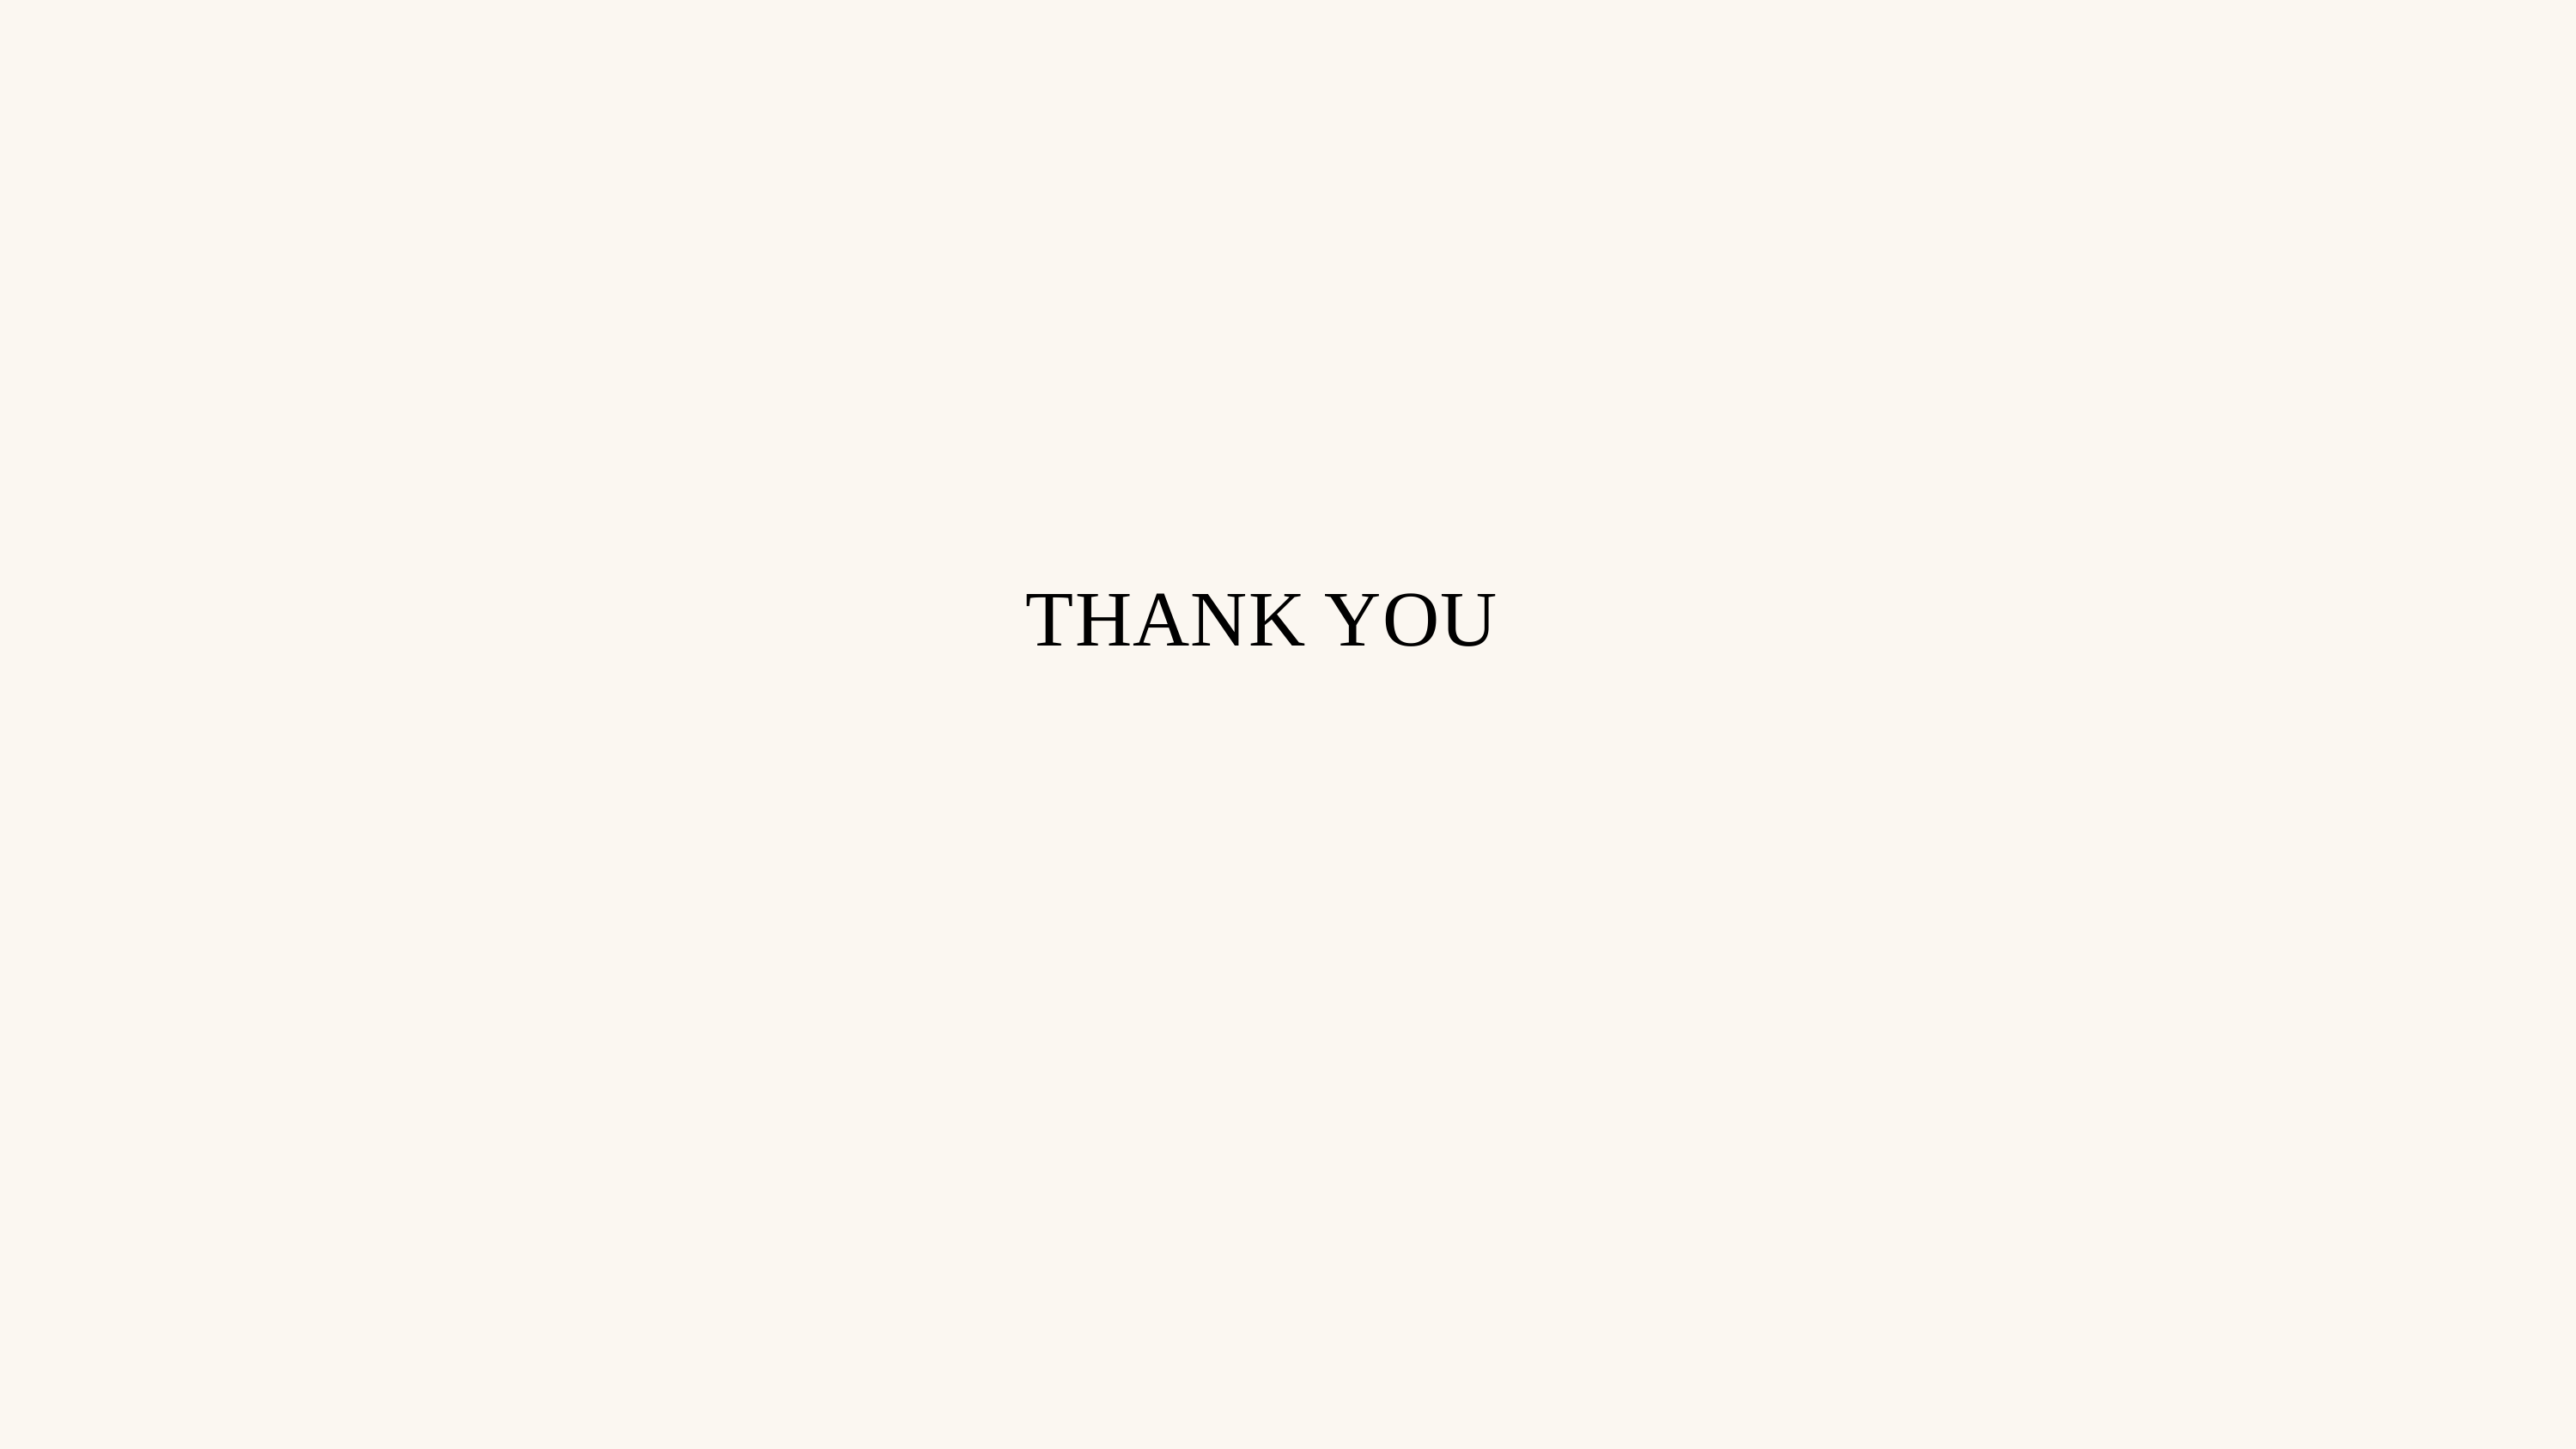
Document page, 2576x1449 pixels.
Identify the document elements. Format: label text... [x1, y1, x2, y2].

text_box THANK YOU [85, 606, 2439, 706]
